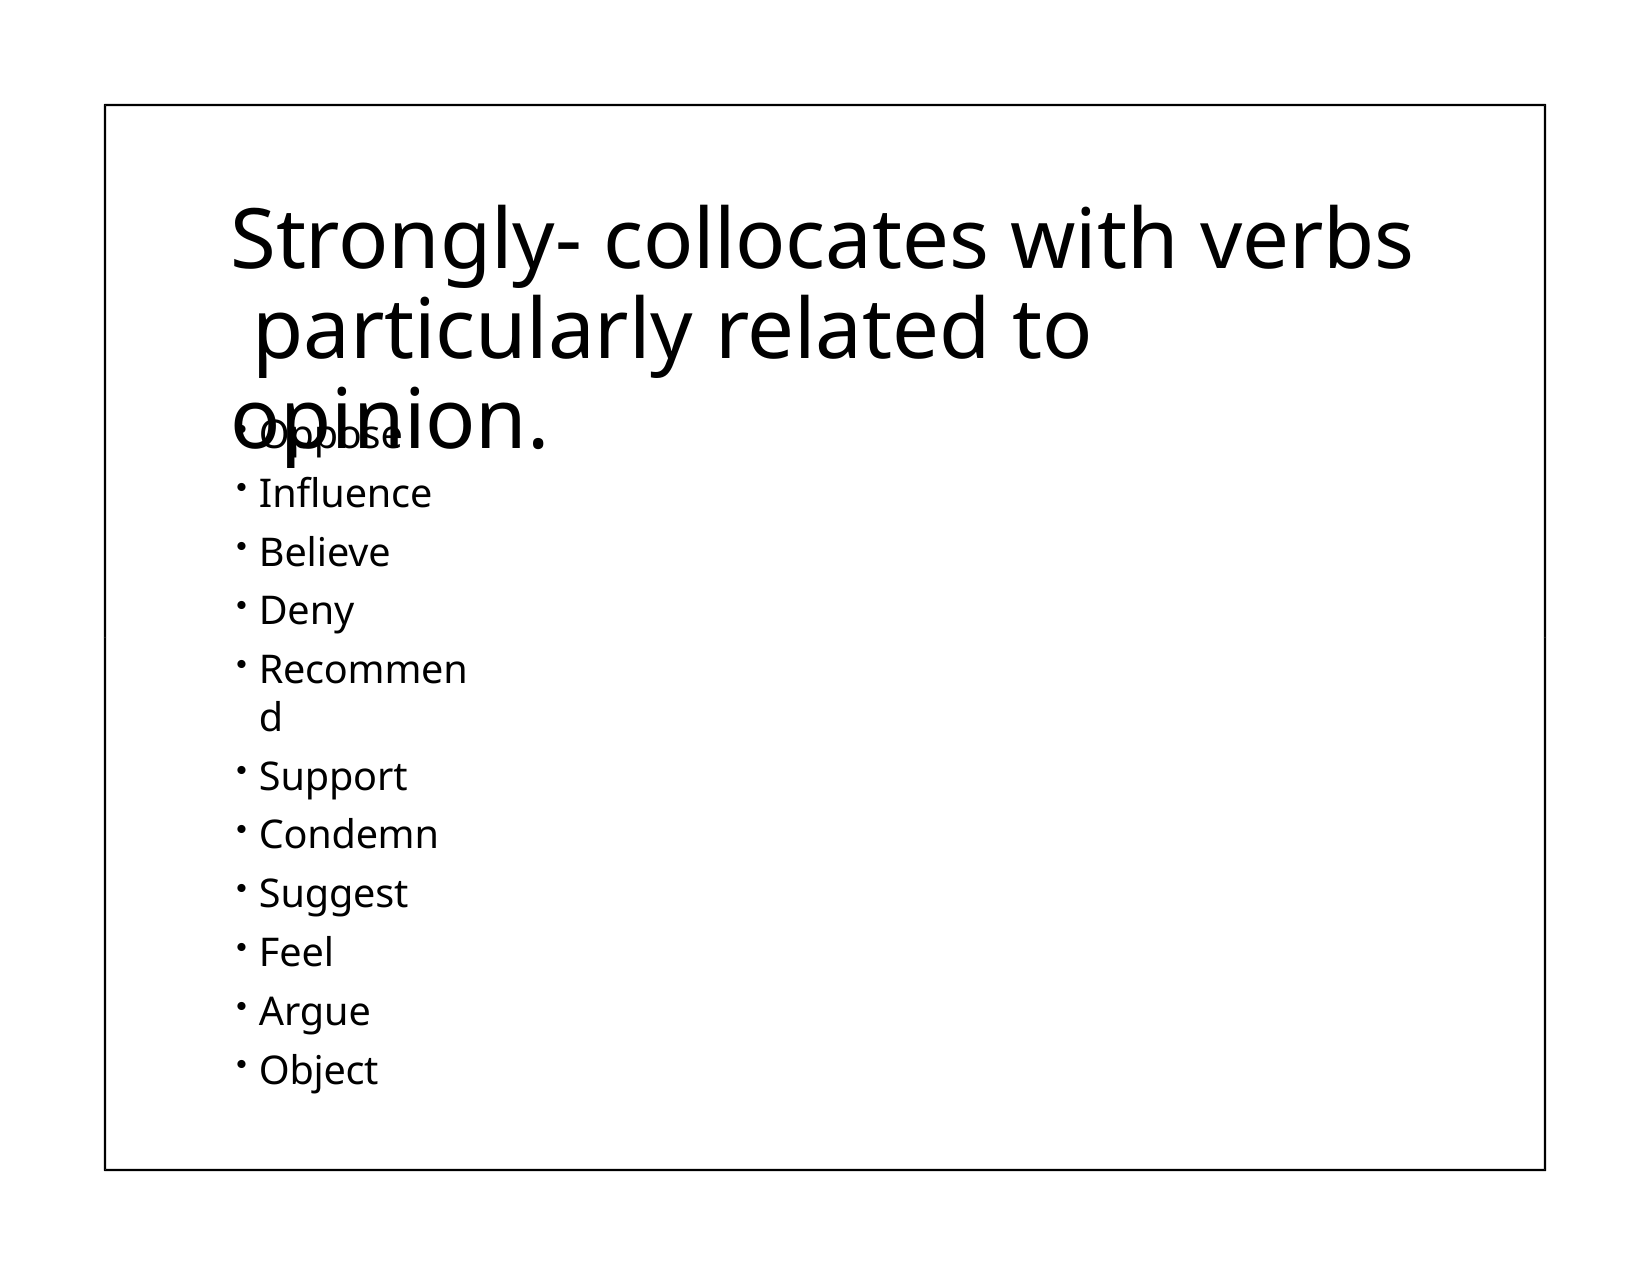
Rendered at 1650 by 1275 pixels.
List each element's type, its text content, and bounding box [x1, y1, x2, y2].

title Strongly- collocates with verbs particularly related to opinion. [228, 181, 1422, 466]
text_box Oppose Influence Believe Deny Recommend Support Condemn Suggest Feel Argue Object [234, 395, 469, 1093]
text_box [103, 637, 1547, 1172]
